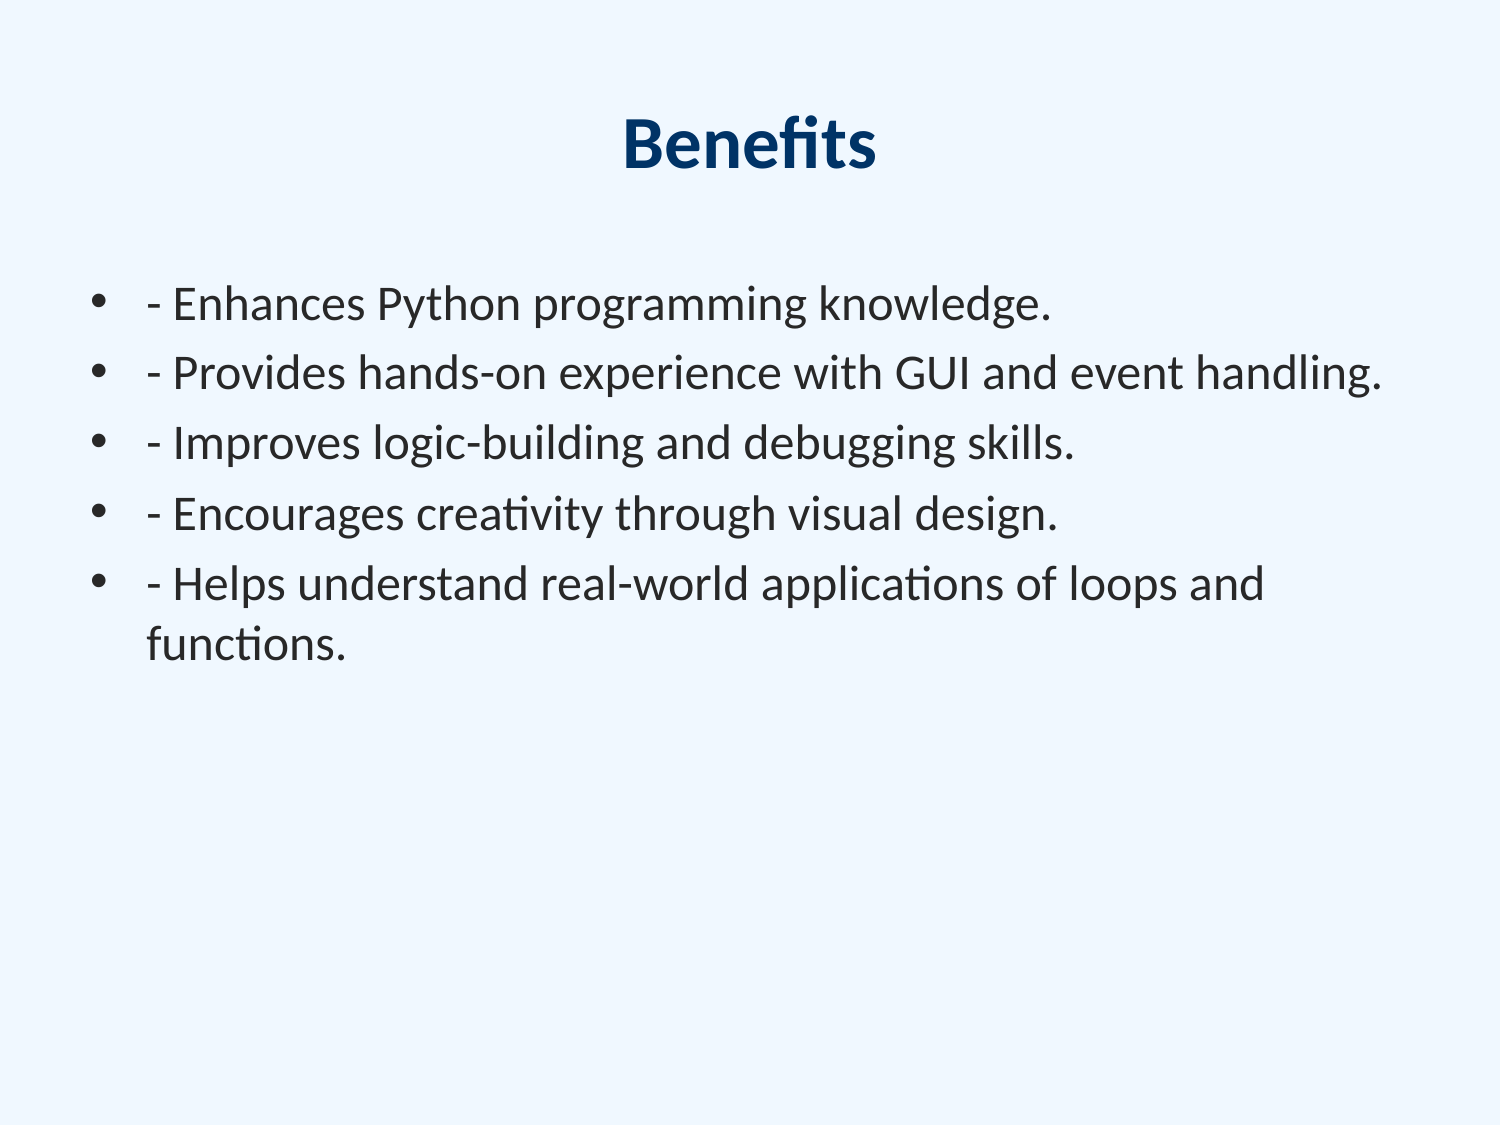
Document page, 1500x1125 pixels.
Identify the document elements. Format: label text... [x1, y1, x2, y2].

title Benefits [75, 45, 1425, 233]
list - Enhances Python programming knowledge. - Provides hands-on experience with GUI and event handling. - Improves logic-building and debugging skills. - Encourages creativity through visual design. - Helps understand real-world applications of loops and functions. [75, 262, 1425, 1005]
